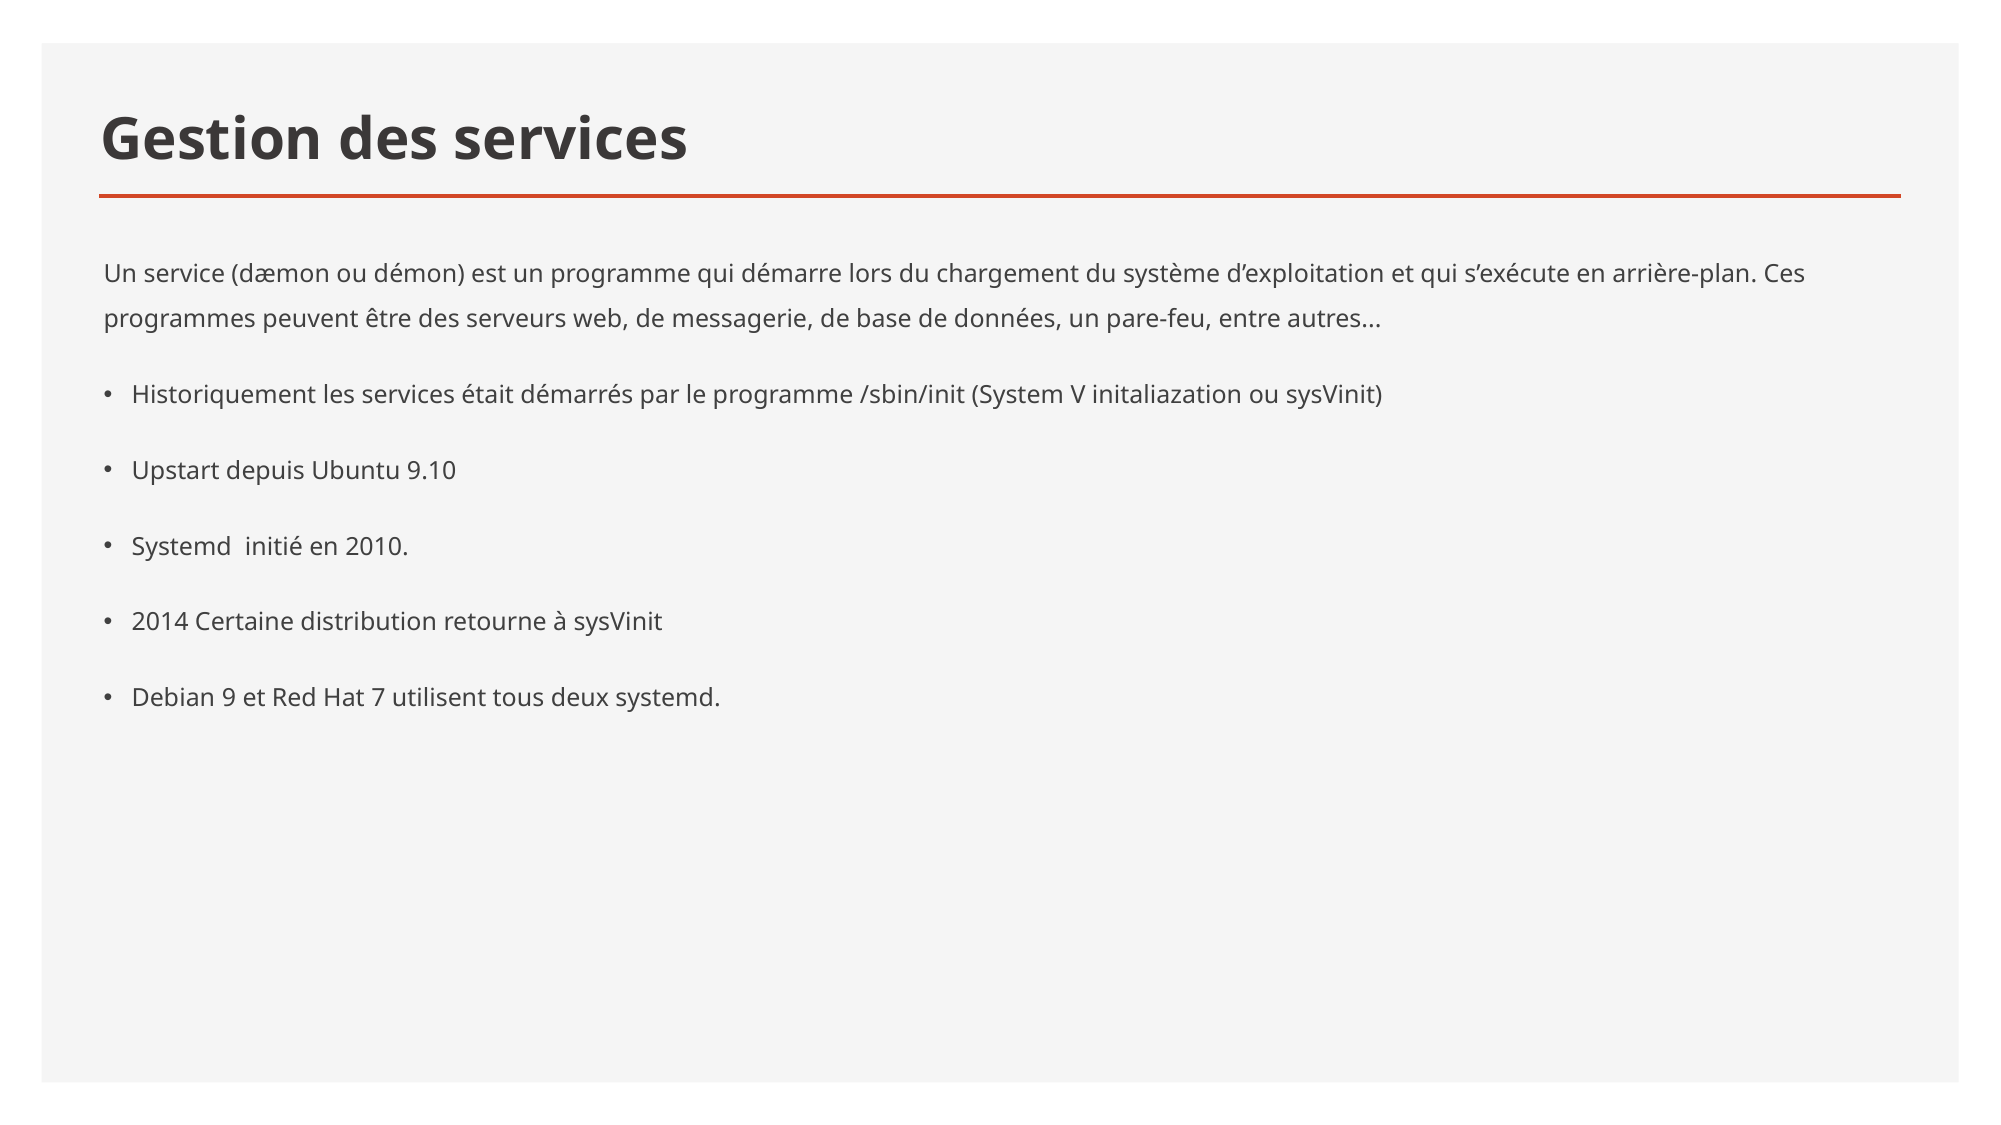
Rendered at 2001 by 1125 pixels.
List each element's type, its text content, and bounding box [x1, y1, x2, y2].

title Gestion des services [85, 73, 1214, 179]
list Un service (dæmon ou démon) est un programme qui démarre lors du chargement du système d’exploitation et qui s’exécute en arrière-plan. Ces programmes peuvent être des serveurs web, de messagerie, de base de données, un pare-feu, entre autres... Historiquement les services était démarrés par le programme /sbin/init (System V initaliazation ou sysVinit) Upstart depuis Ubuntu 9.10 Systemd initié en 2010. 2014 Certaine distribution retourne à sysVinit Debian 9 et Red Hat 7 utilisent tous deux systemd. [88, 235, 1890, 1071]
